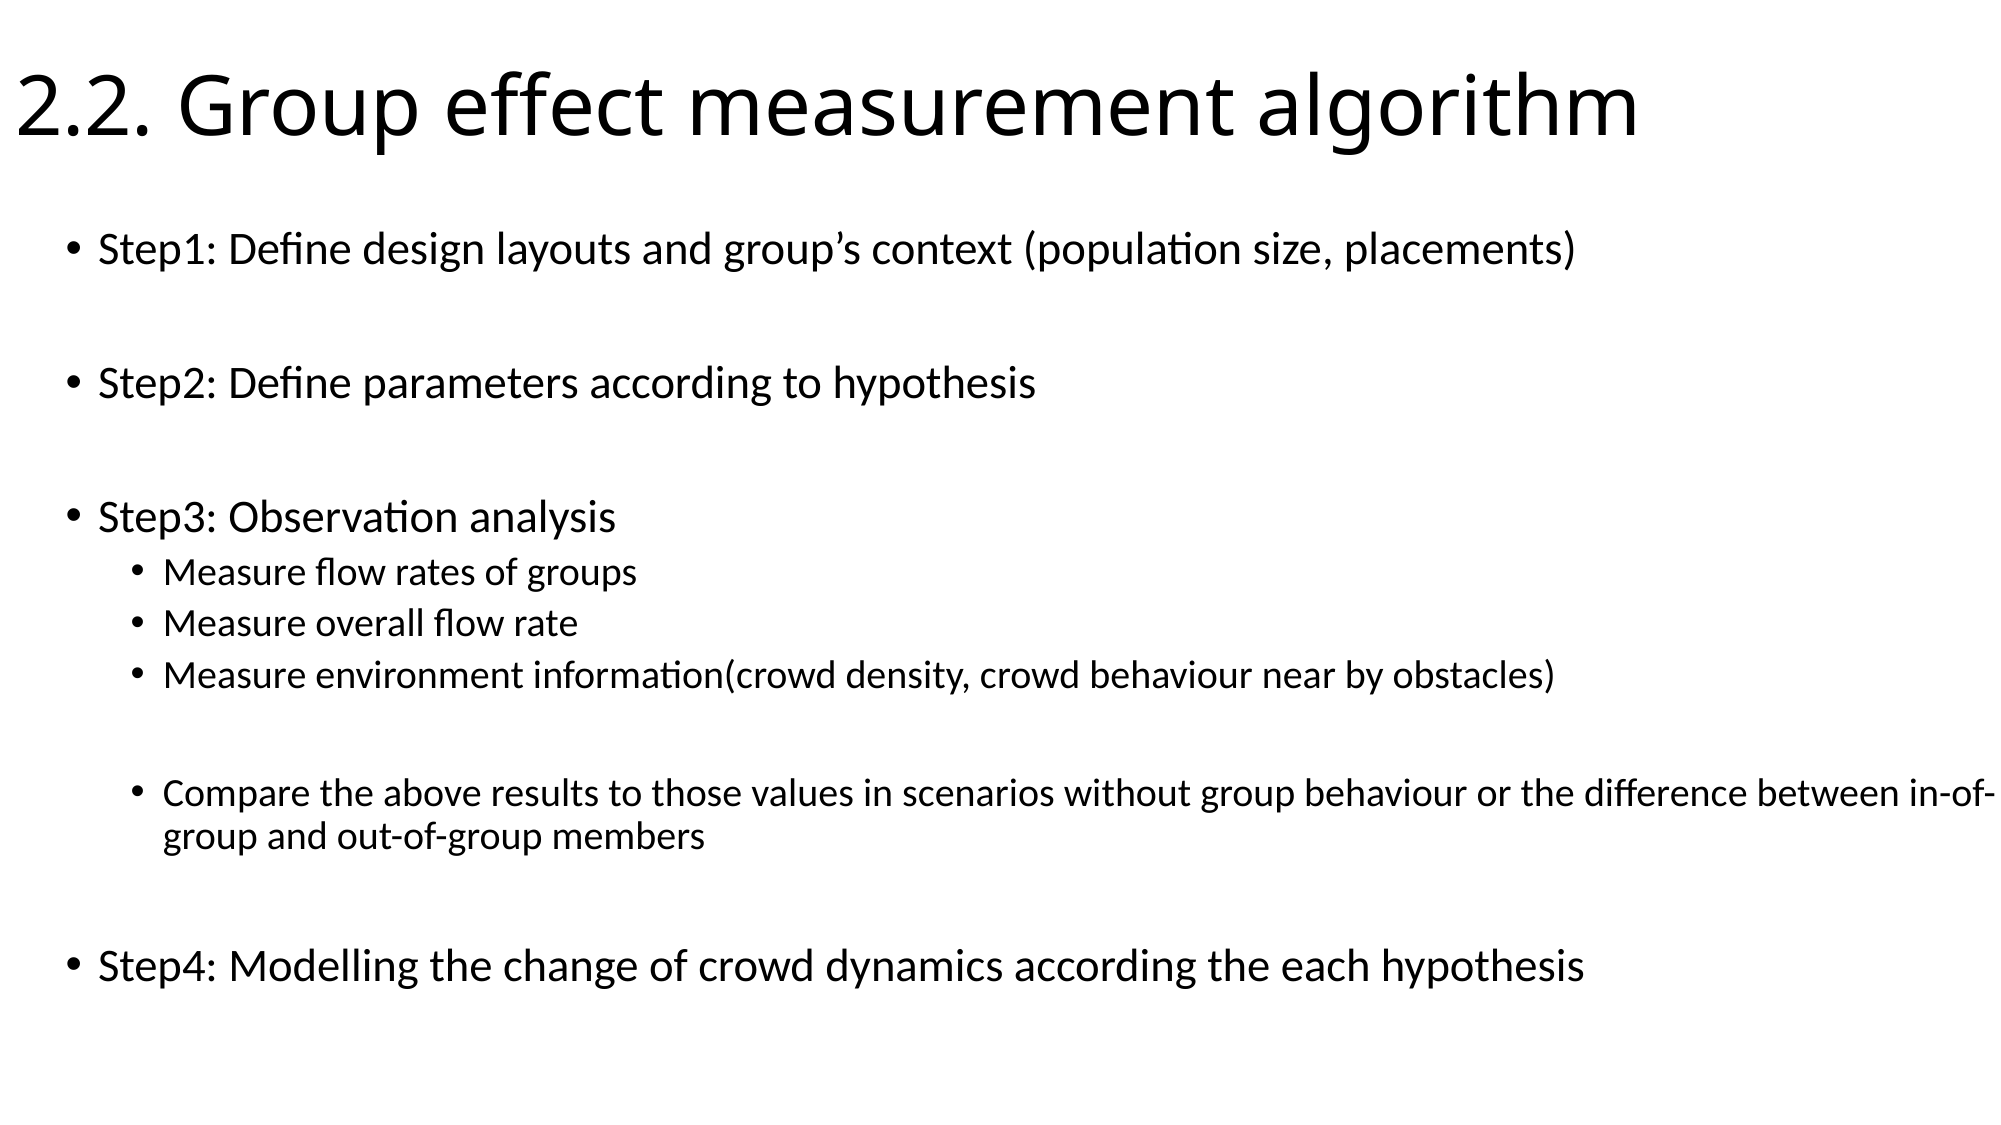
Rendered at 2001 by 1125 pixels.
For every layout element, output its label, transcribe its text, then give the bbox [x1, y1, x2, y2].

title 2.2. Group effect measurement algorithm [0, 0, 2000, 218]
list Step1: Define design layouts and group’s context (population size, placements) Step2: Define parameters according to hypothesis Step3: Observation analysis Measure flow rates of groups Measure overall flow rate Measure environment information(crowd density, crowd behaviour near by obstacles) Compare the above results to those values in scenarios without group behaviour or the difference between in-of-group and out-of-group members Step4: Modelling the change of crowd dynamics according the each hypothesis [50, 217, 2000, 1006]
